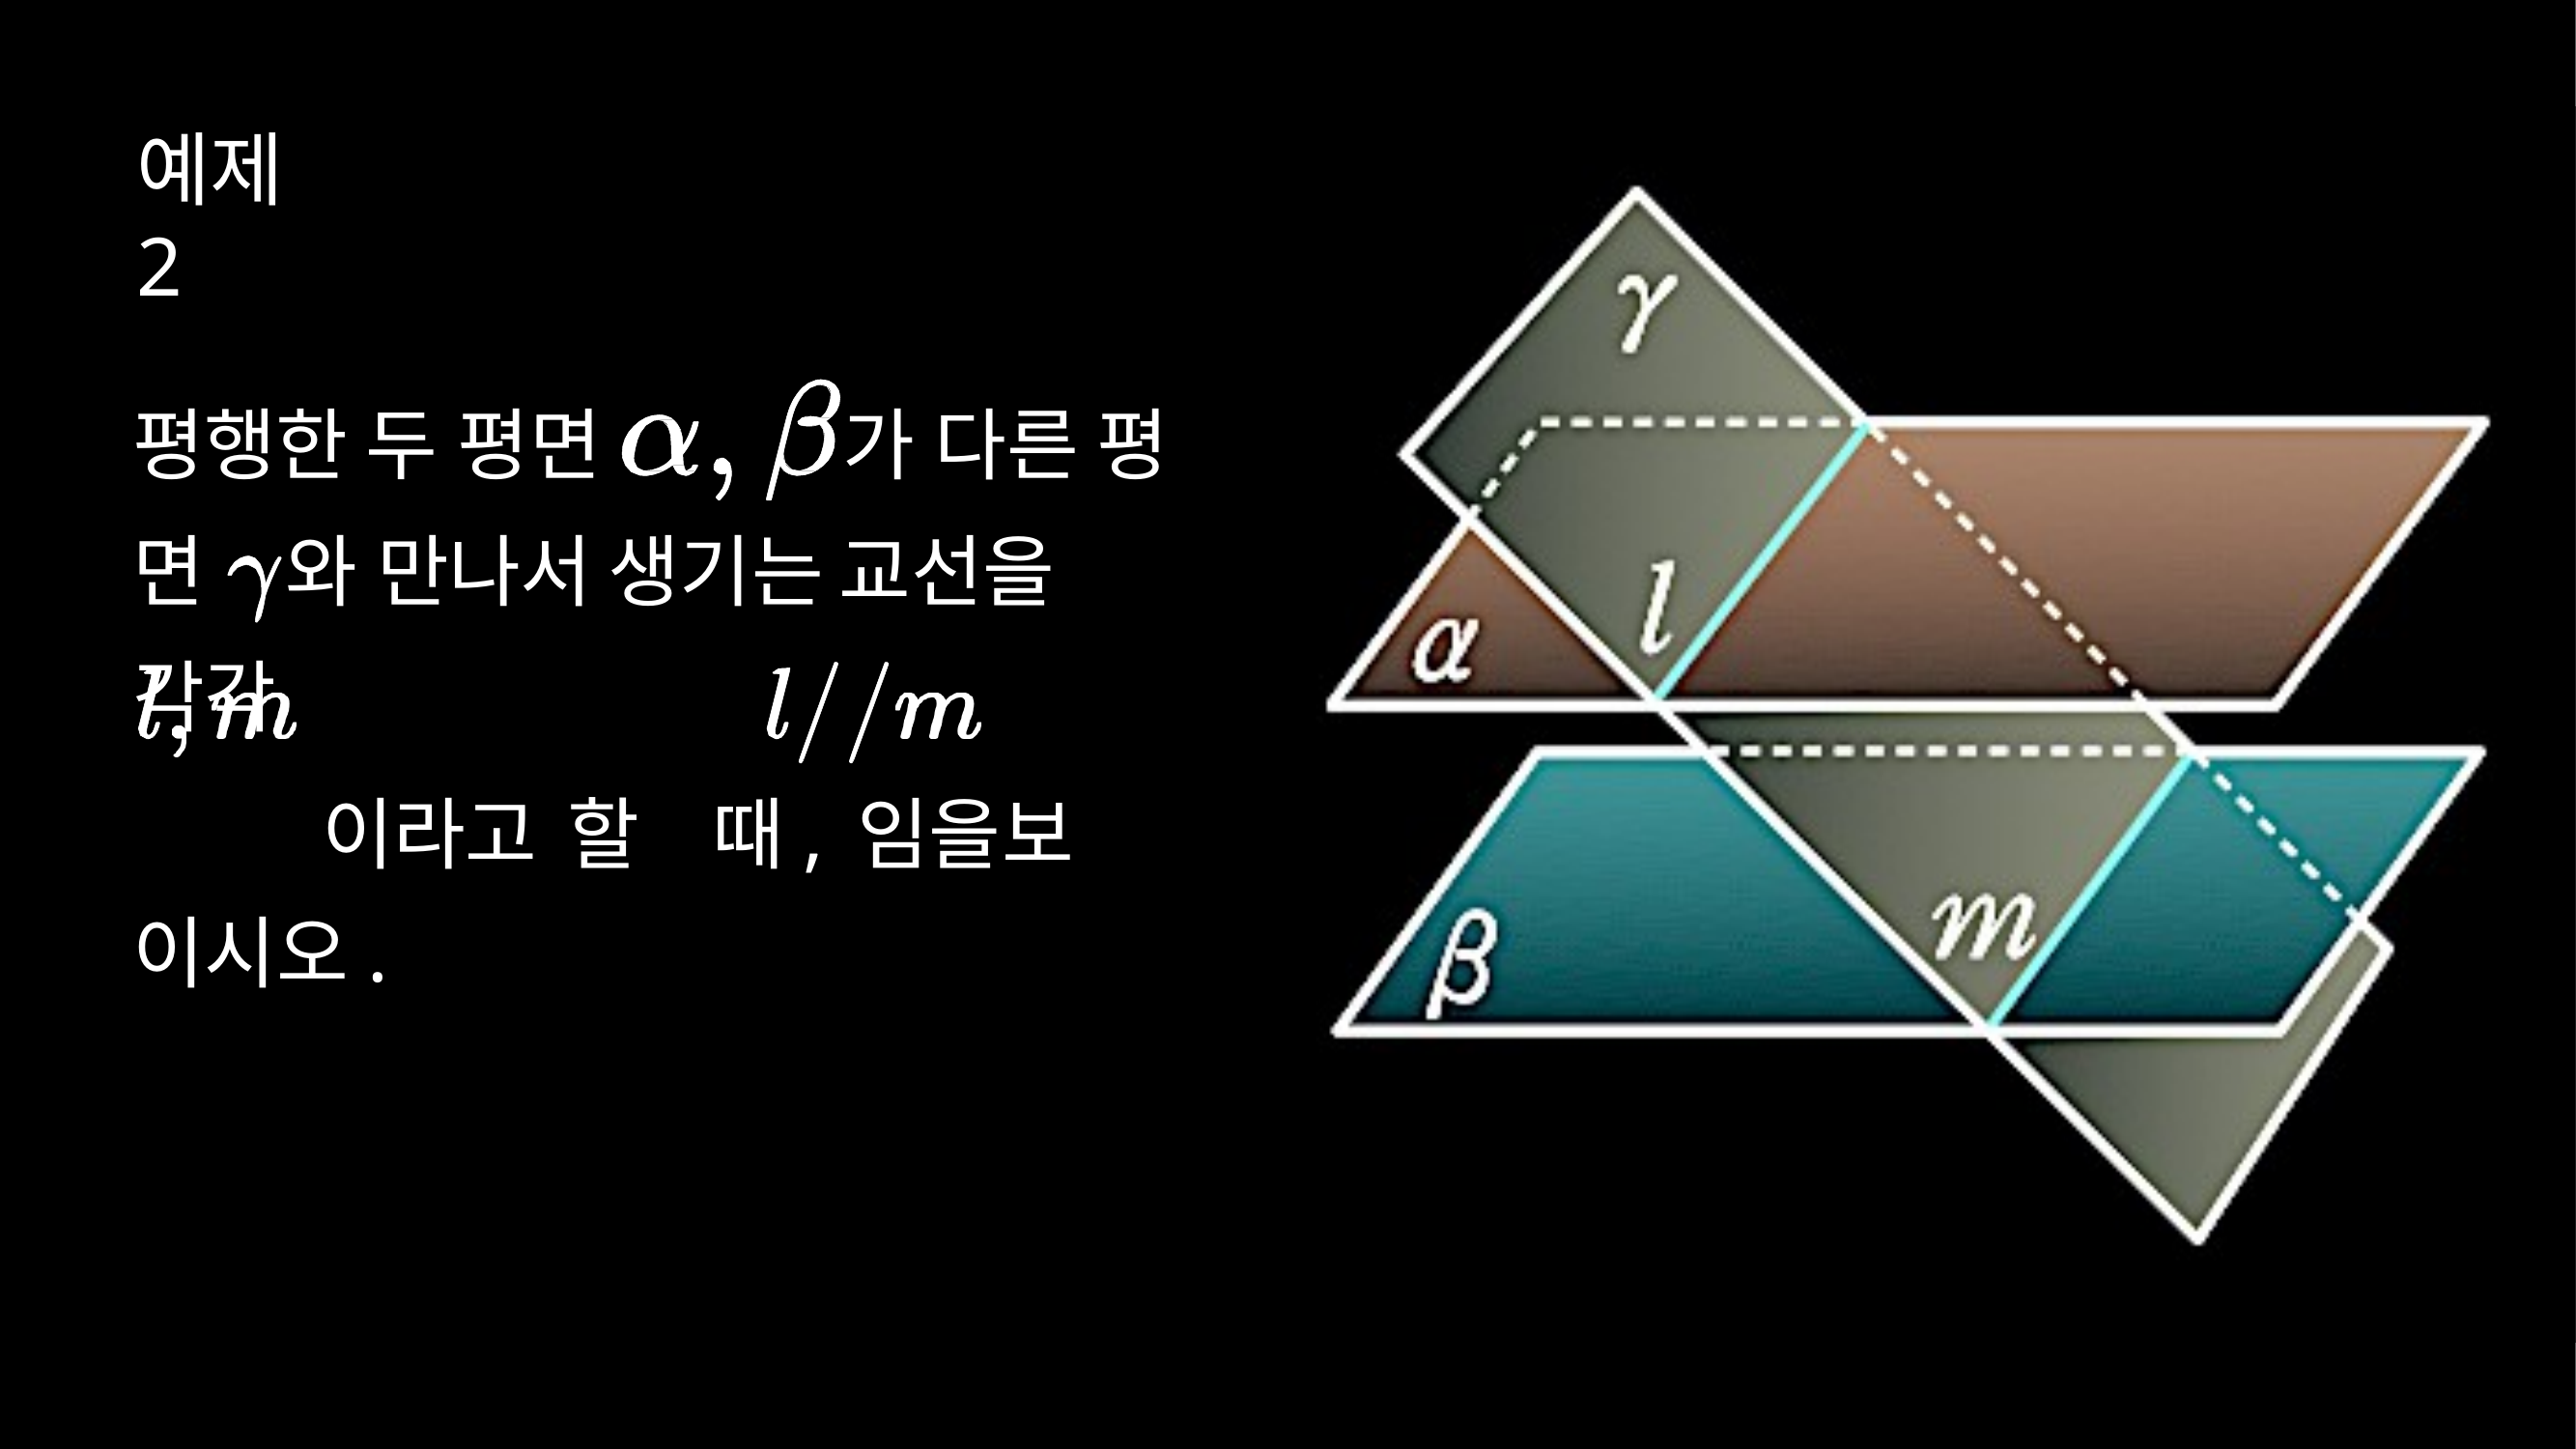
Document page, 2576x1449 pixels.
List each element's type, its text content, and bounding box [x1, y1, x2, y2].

picture [172, 724, 186, 758]
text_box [765, 379, 840, 501]
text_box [621, 414, 699, 476]
text_box 예제2 [134, 116, 329, 312]
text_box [849, 662, 890, 764]
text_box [713, 457, 732, 501]
picture [895, 693, 981, 740]
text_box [766, 668, 791, 740]
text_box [227, 555, 282, 623]
picture [211, 693, 297, 740]
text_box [798, 662, 838, 764]
picture [1288, 106, 2576, 1343]
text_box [138, 668, 162, 740]
title 평행한 두 평면 가 다른 평 면 와 만나서 생기는 교선을 각각 이라고 할 때, 임을 보 이시오. [130, 360, 1216, 999]
